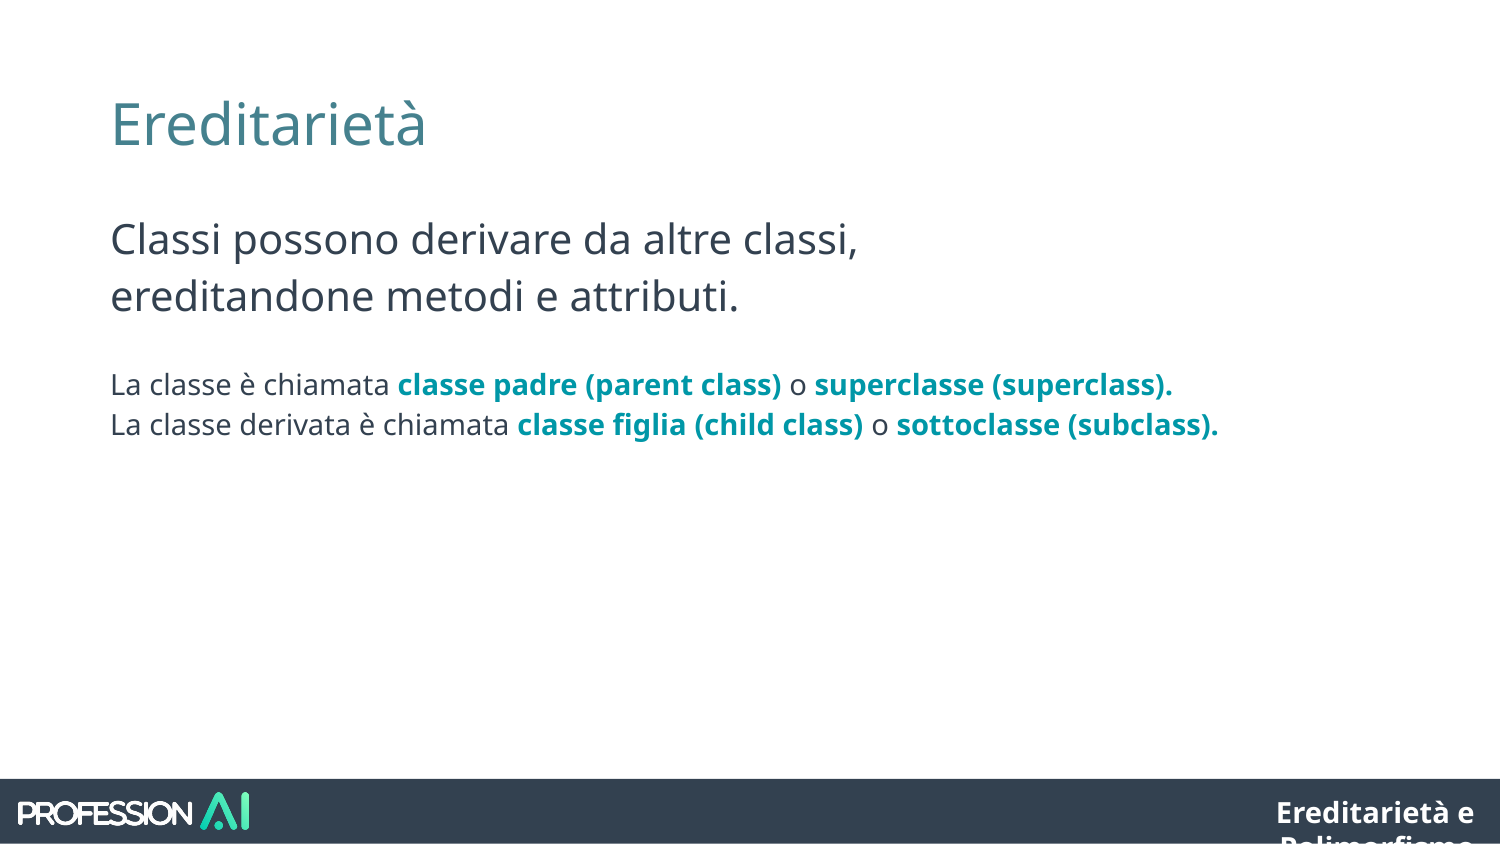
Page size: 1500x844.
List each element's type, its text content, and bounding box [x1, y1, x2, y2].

text_box Classi possono derivare da altre classi, ereditandone metodi e attributi. [95, 190, 1262, 336]
text_box Ereditarietà e Polimorfismo [1057, 778, 1490, 844]
text_box La classe è chiamata classe padre (parent class) o superclasse (superclass). La classe derivata è chiamata classe figlia (child class) o sottoclasse (subclass). [95, 345, 1262, 457]
text_box [0, 778, 1057, 844]
text_box [1490, 778, 1500, 844]
picture [17, 792, 250, 831]
text_box Ereditarietà [95, 72, 1277, 173]
